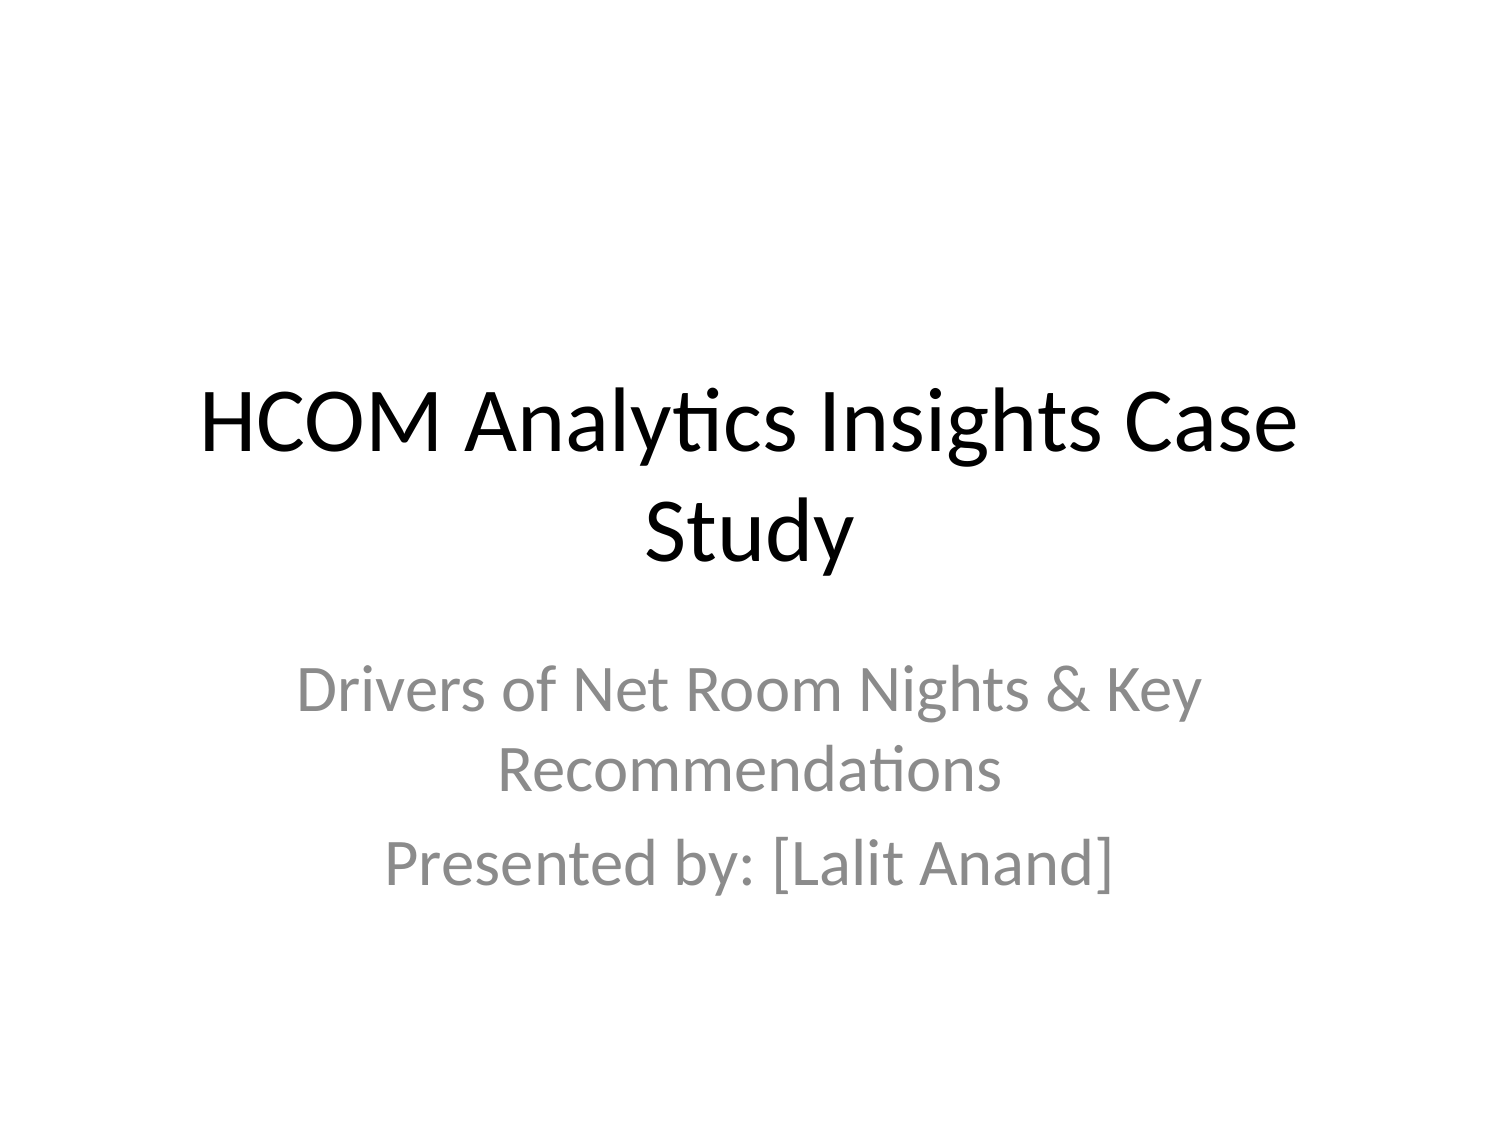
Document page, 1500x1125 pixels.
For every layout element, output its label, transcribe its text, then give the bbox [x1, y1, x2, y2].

title HCOM Analytics Insights Case Study [112, 349, 1388, 591]
subtitle Drivers of Net Room Nights & Key Recommendations Presented by: [Lalit Anand] [225, 637, 1275, 925]
